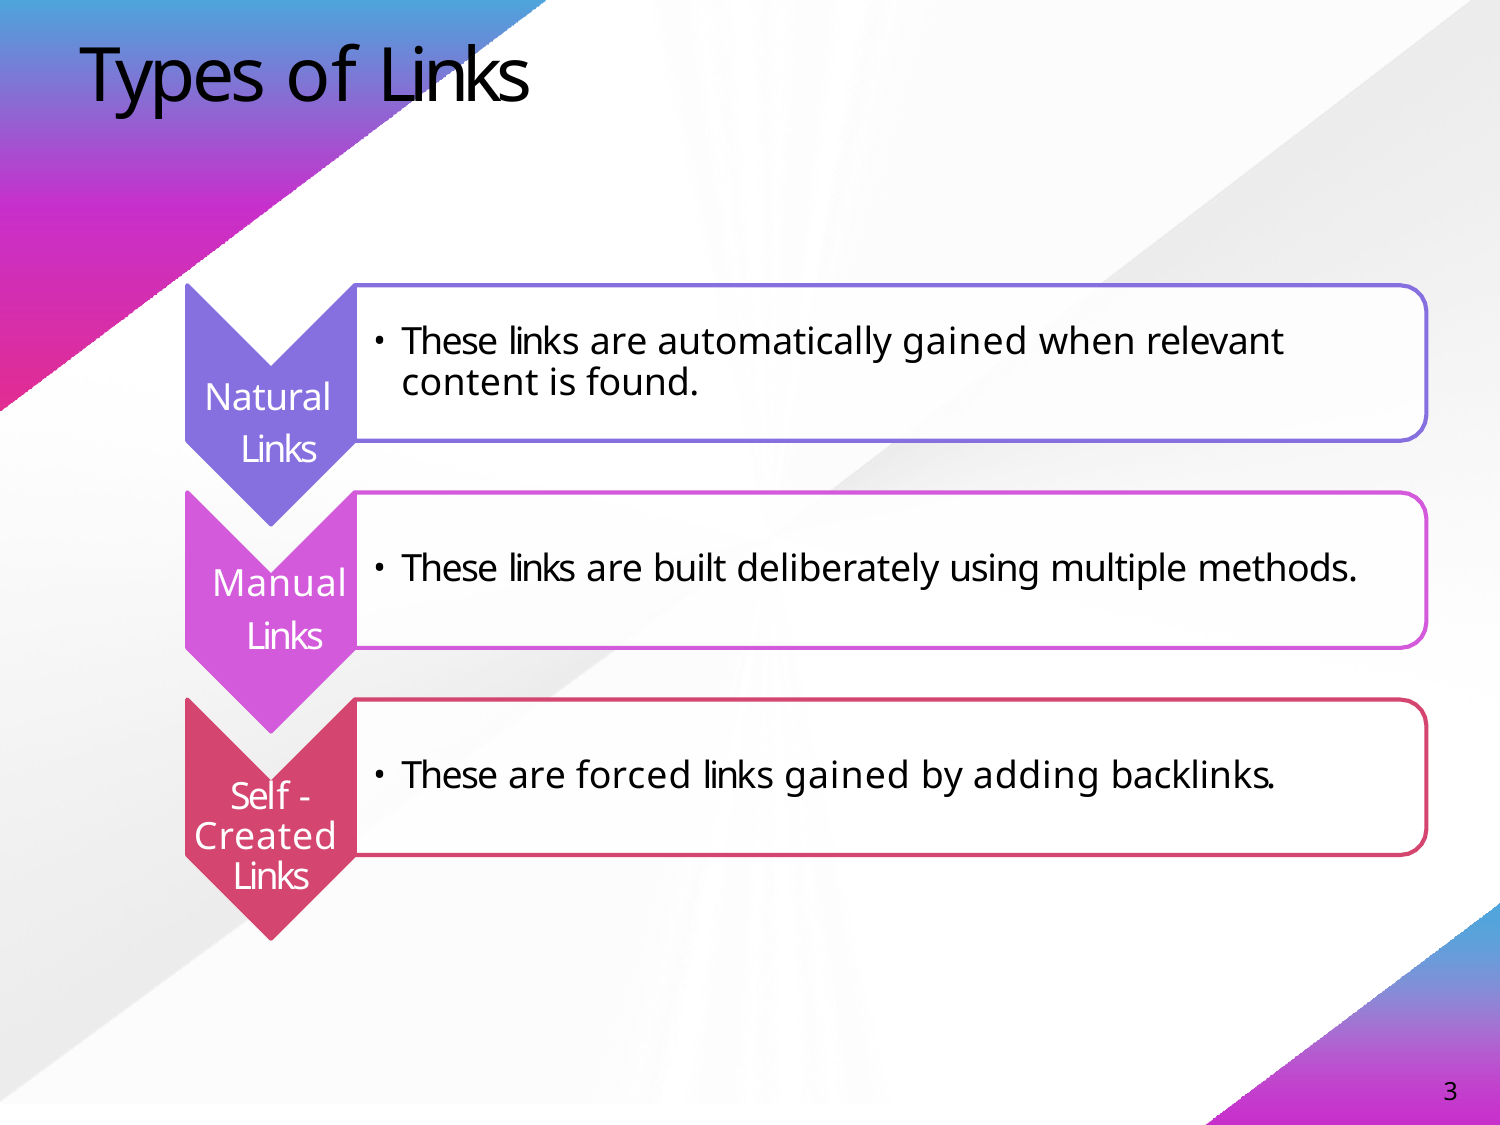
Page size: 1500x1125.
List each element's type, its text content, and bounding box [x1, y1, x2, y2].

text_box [184, 490, 358, 696]
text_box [184, 697, 358, 941]
title Types of Links [77, 24, 560, 215]
picture [0, 0, 1500, 1125]
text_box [184, 282, 358, 489]
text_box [352, 697, 1429, 858]
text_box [352, 282, 1429, 444]
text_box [352, 490, 1429, 651]
slide_number 3 [1437, 1073, 1464, 1125]
